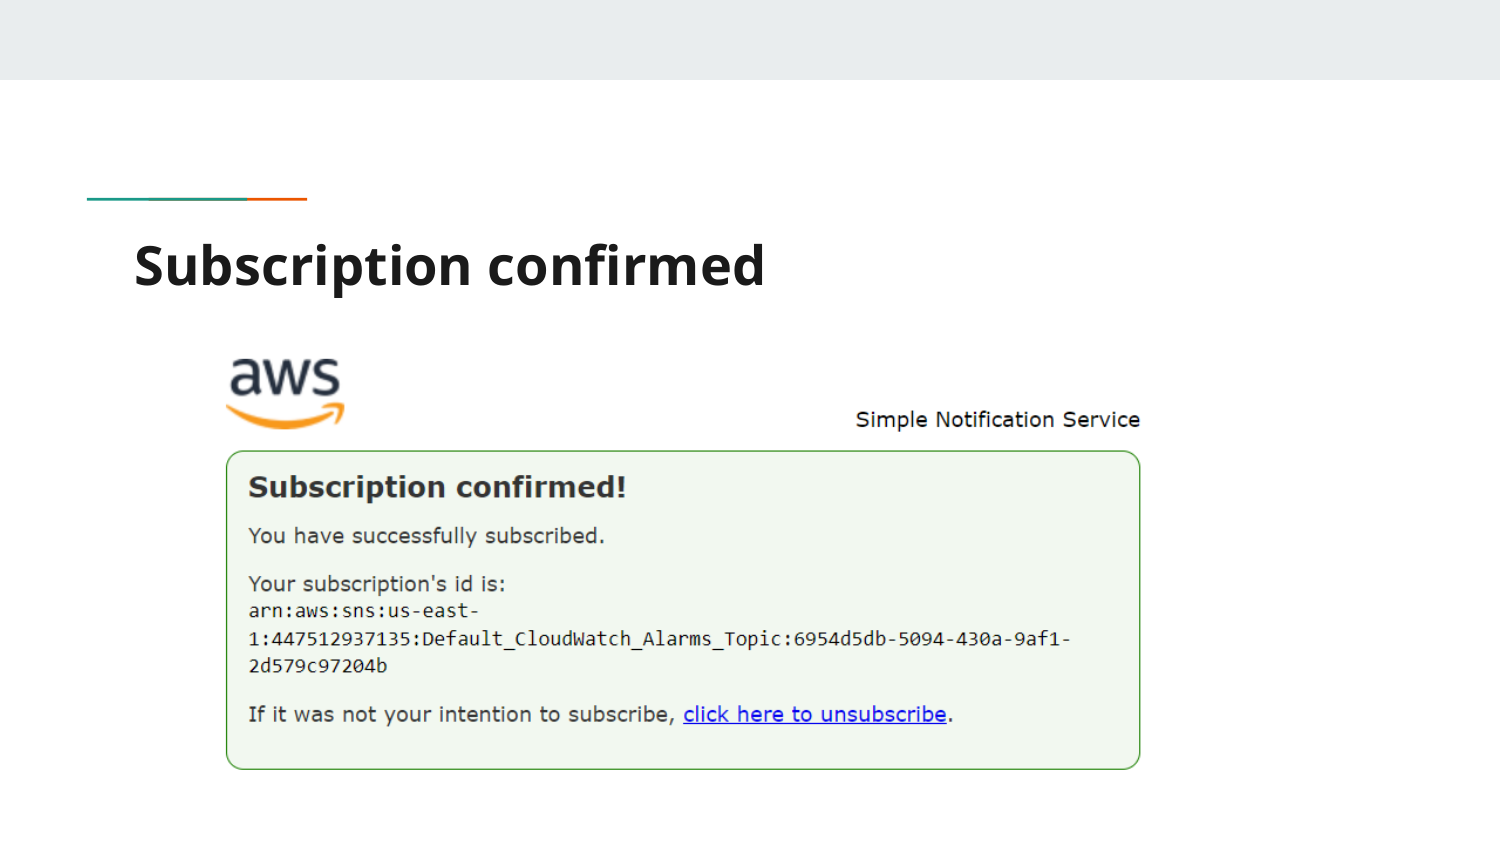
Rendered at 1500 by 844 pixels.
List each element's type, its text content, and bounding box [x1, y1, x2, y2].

title Subscription confirmed [119, 216, 1381, 305]
picture [212, 312, 1193, 831]
